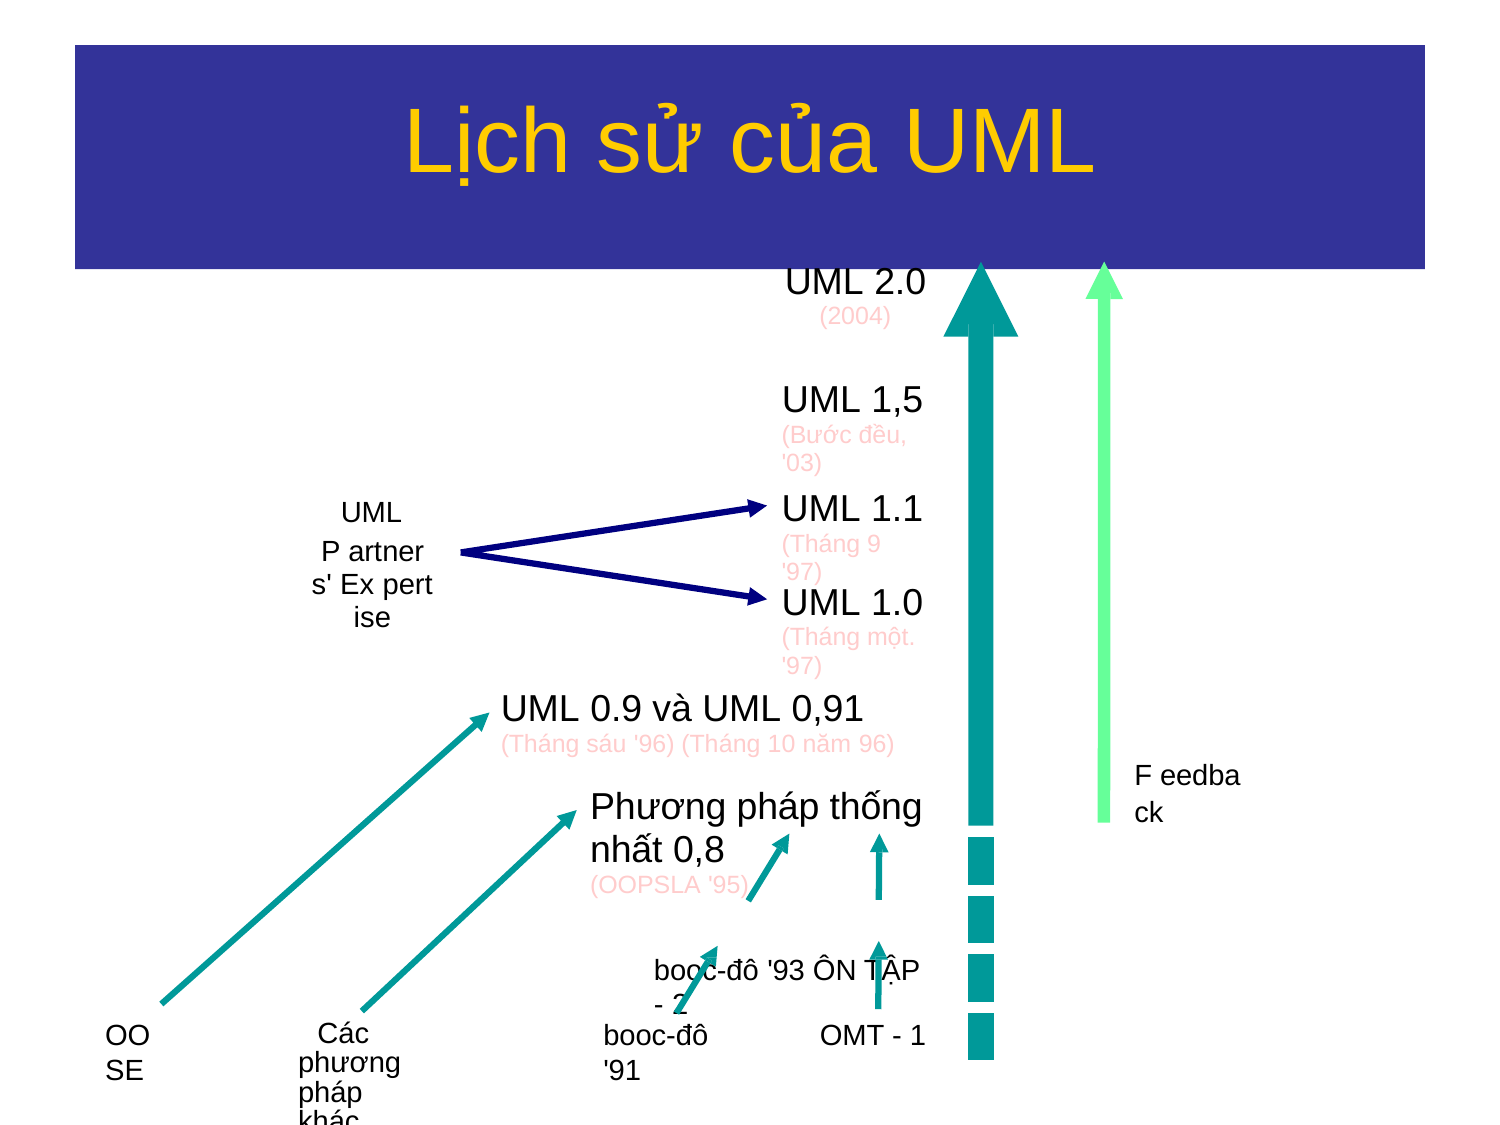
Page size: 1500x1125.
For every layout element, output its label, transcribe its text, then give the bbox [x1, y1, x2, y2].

text_box UML 2.0 (2004) UML 1,5 (Bước đều, '03) [779, 256, 928, 477]
text_box [745, 833, 790, 903]
text_box [673, 945, 718, 1015]
text_box F eedba ck [1132, 751, 1265, 829]
text_box UML P artner s' Ex pert ise [308, 489, 435, 634]
text_box [1085, 261, 1123, 823]
text_box UML 1.0 (Tháng một. '97) [779, 586, 925, 680]
table_header [968, 837, 994, 885]
text_box Phương pháp thống nhất 0,8 (OOPSLA '95) booc-đô '93 ÔN TẬP - 2 [588, 781, 929, 1021]
table_cell [968, 954, 994, 1002]
text_box UML 1.1 (Tháng 9 '97) [779, 483, 925, 586]
text_box UML 0.9 và UML 0,91 (Tháng sáu '96) (Tháng 10 năm 96) [498, 683, 920, 758]
text_box [869, 833, 889, 900]
text_box [943, 261, 1019, 826]
title Lịch sử của UML [75, 45, 1425, 270]
table_cell [968, 1013, 994, 1060]
text_box booc-đô '91 [601, 1021, 735, 1087]
text_box OMT - 1 [817, 1021, 929, 1052]
text_box [159, 712, 490, 1007]
table_cell [968, 896, 994, 943]
text_box [460, 499, 768, 606]
text_box [359, 810, 577, 1014]
text_box OO SE [103, 1014, 192, 1087]
text_box [869, 940, 889, 1010]
text_box Các phương pháp khác [296, 1012, 412, 1125]
